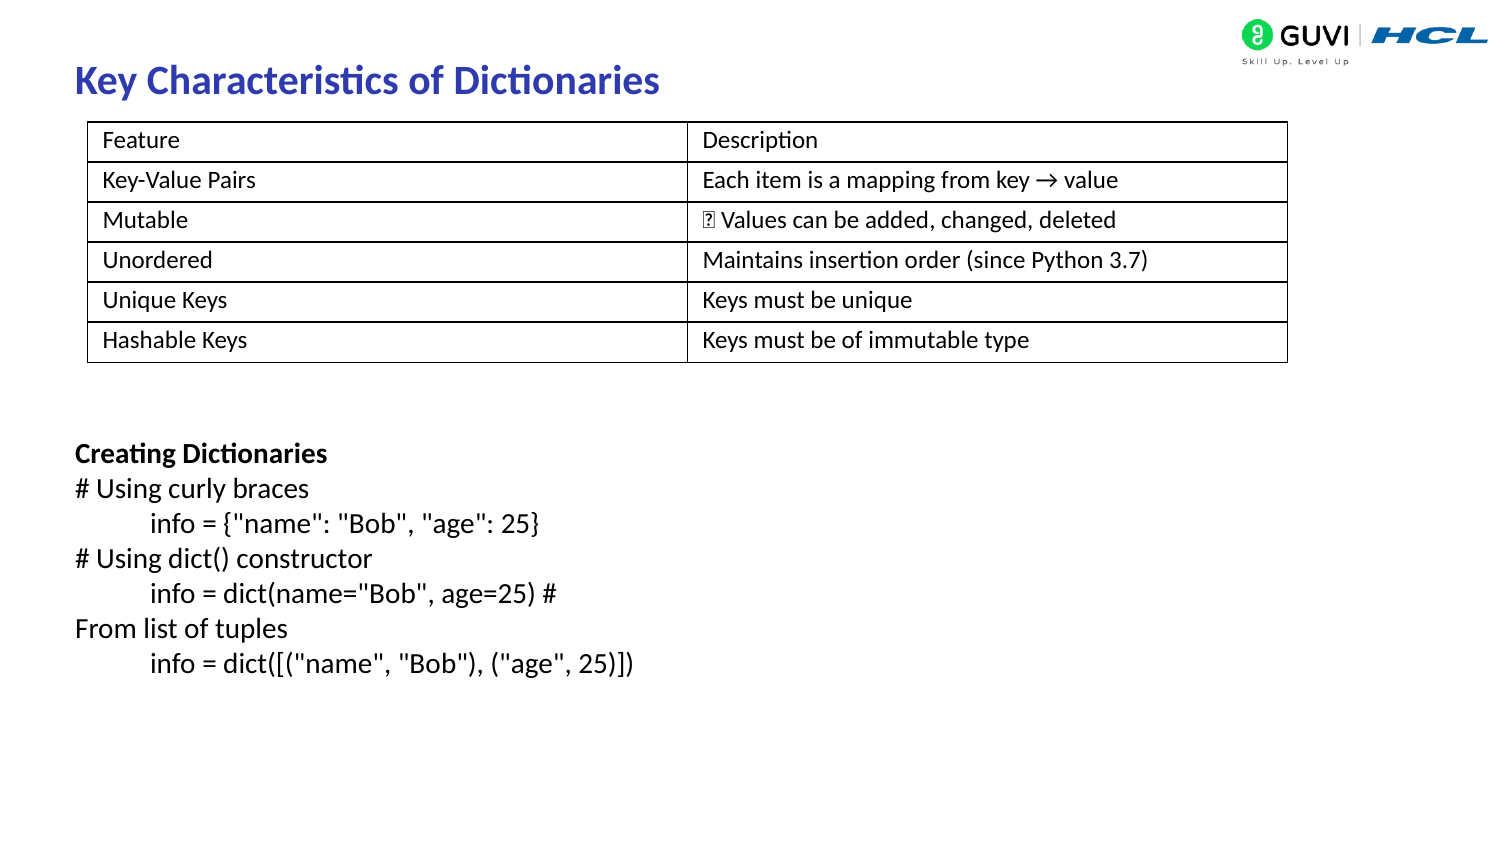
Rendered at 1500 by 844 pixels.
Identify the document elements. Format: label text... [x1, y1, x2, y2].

table_cell Key-Value Pairs [88, 163, 687, 201]
table_header Description [688, 123, 1287, 161]
table_cell Unordered [88, 243, 687, 281]
table_cell Hashable Keys [88, 323, 687, 362]
picture [1242, 18, 1488, 71]
title Key Characteristics of Dictionaries [75, 52, 1013, 104]
table_cell Keys must be of immutable type [688, 323, 1287, 362]
list Creating Dictionaries # Using curly braces info = {"name": "Bob", "age": 25} # Using dict() constructor info = dict(name="Bob", age=25) # From list of tuples info = dict([("name", "Bob"), ("age", 25)]) [75, 434, 1438, 728]
table_cell Maintains insertion order (since Python 3.7) [688, 243, 1287, 281]
table_header Feature [88, 123, 687, 161]
table_cell Unique Keys [88, 283, 687, 321]
table_cell Each item is a mapping from key → value [688, 163, 1287, 201]
table_cell Mutable [88, 203, 687, 241]
table_cell Keys must be unique [688, 283, 1287, 321]
table_cell ✅ Values can be added, changed, deleted [688, 203, 1287, 241]
